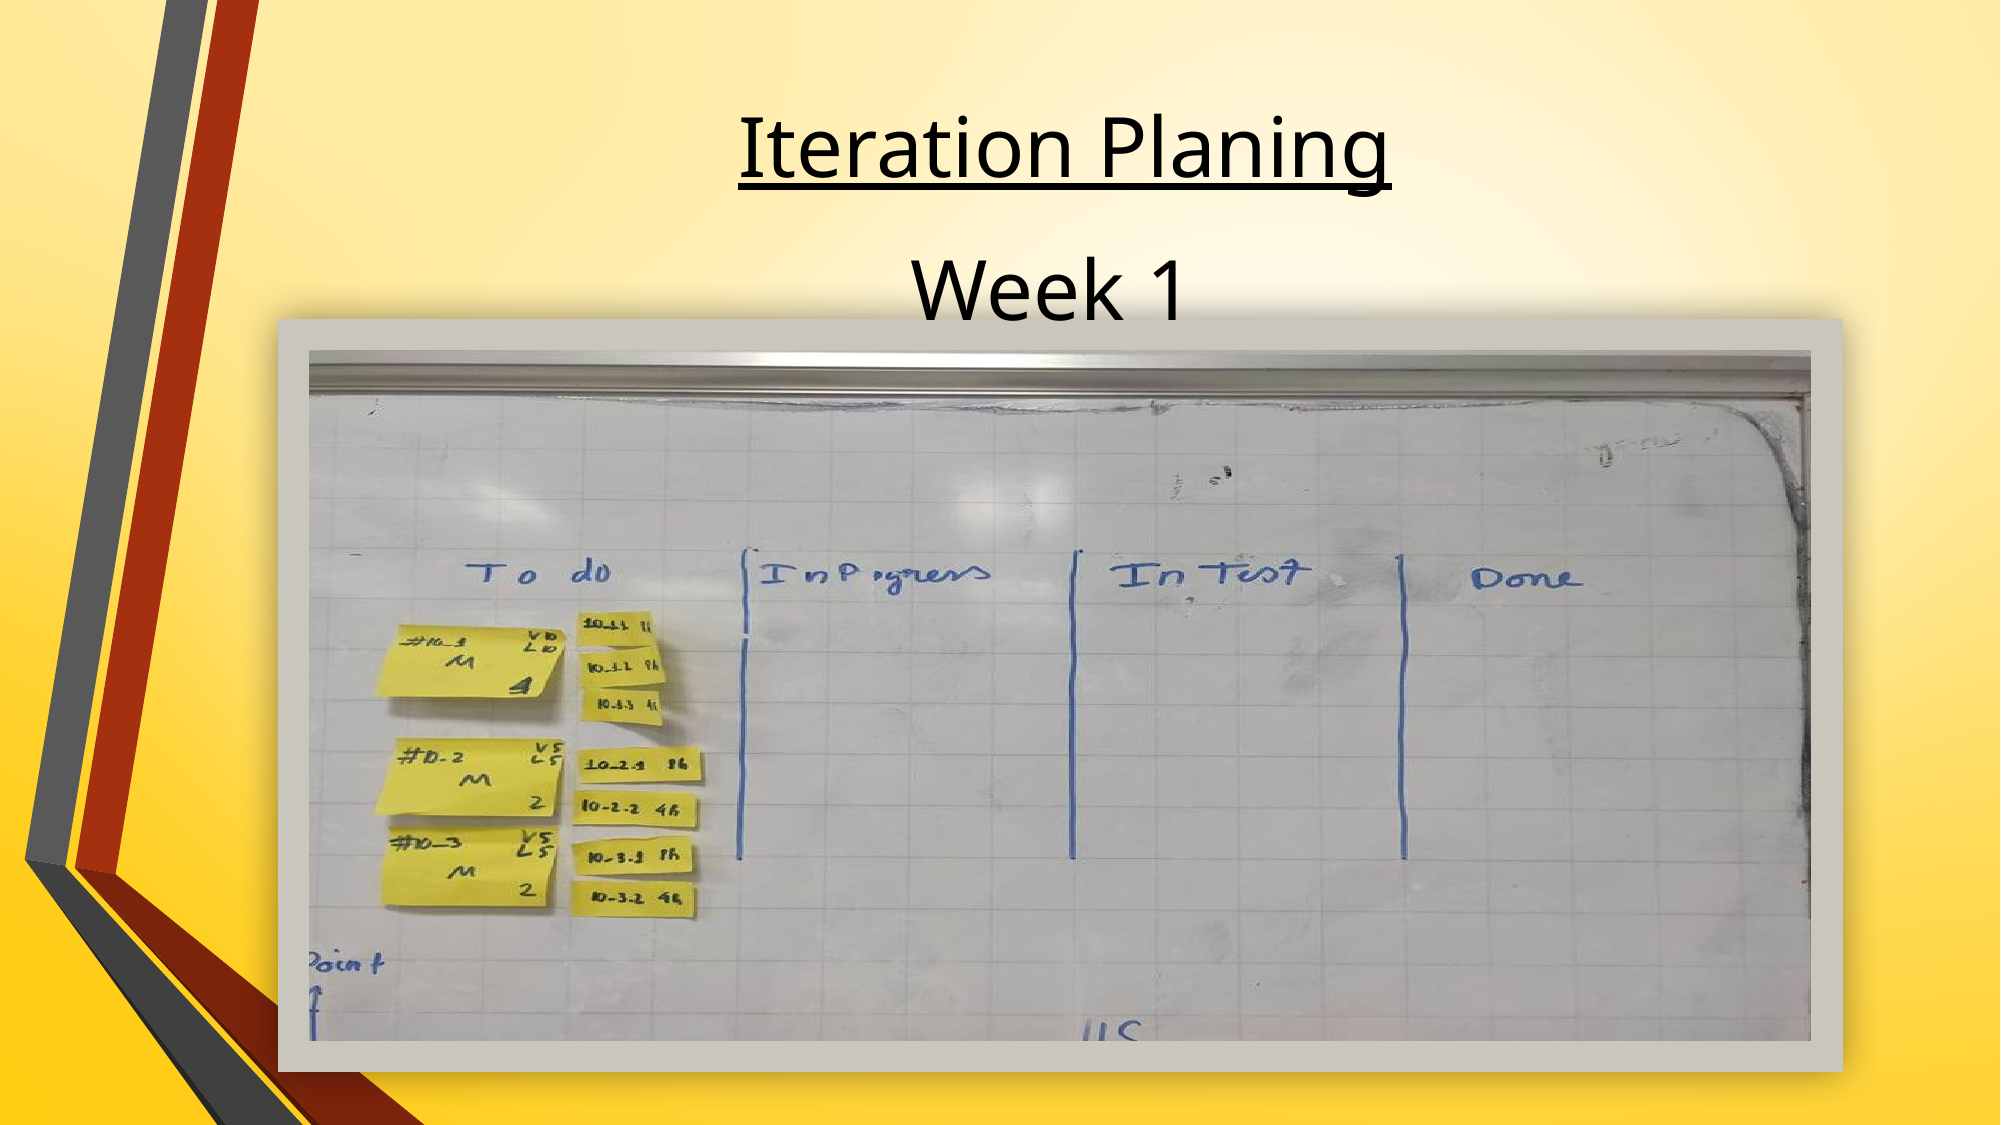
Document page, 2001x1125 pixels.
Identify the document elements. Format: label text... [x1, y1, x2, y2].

text_box Week 1 [554, 229, 1550, 345]
title Iteration Planing [243, 0, 1887, 288]
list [308, 349, 1812, 1042]
